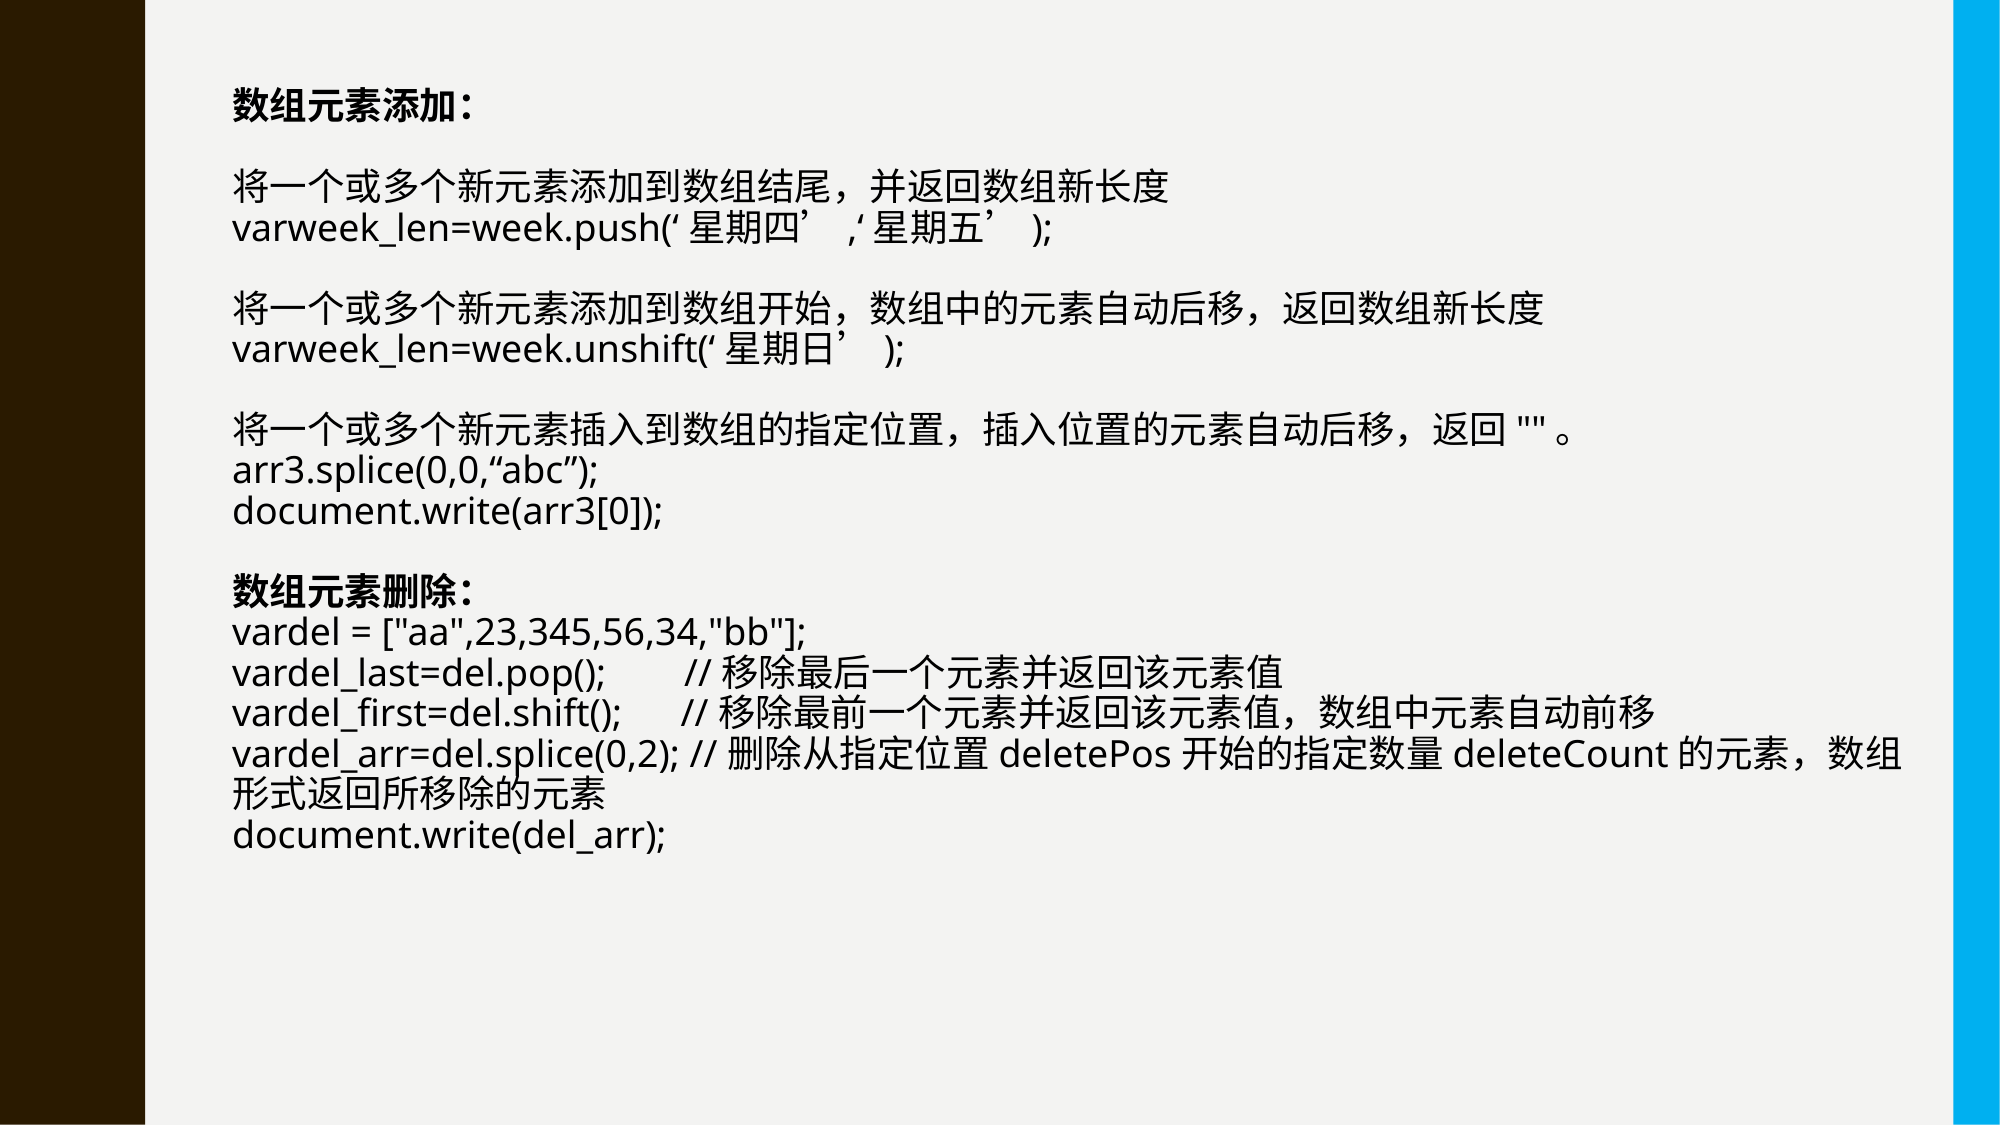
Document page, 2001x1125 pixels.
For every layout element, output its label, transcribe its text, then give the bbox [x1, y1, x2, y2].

text_box 数组元素添加： 将一个或多个新元素添加到数组结尾，并返回数组新长度 varweek_len=week.push(‘星期四’,‘星期五’); 将一个或多个新元素添加到数组开始，数组中的元素自动后移，返回数组新长度 varweek_len=week.unshift(‘星期日’); 将一个或多个新元素插入到数组的指定位置，插入位置的元素自动后移，返回""。 arr3.splice(0,0,“abc”); document.write(arr3[0]); 数组元素删除： vardel = ["aa",23,345,56,34,"bb"]; vardel_last=del.pop(); //移除最后一个元素并返回该元素值 vardel_first=del.shift(); //移除最前一个元素并返回该元素值，数组中元素自动前移 vardel_arr=del.splice(0,2); //删除从指定位置deletePos开始的指定数量deleteCount的元素，数组形式返回所移除的元素 document.write(del_arr); [217, 80, 1931, 965]
